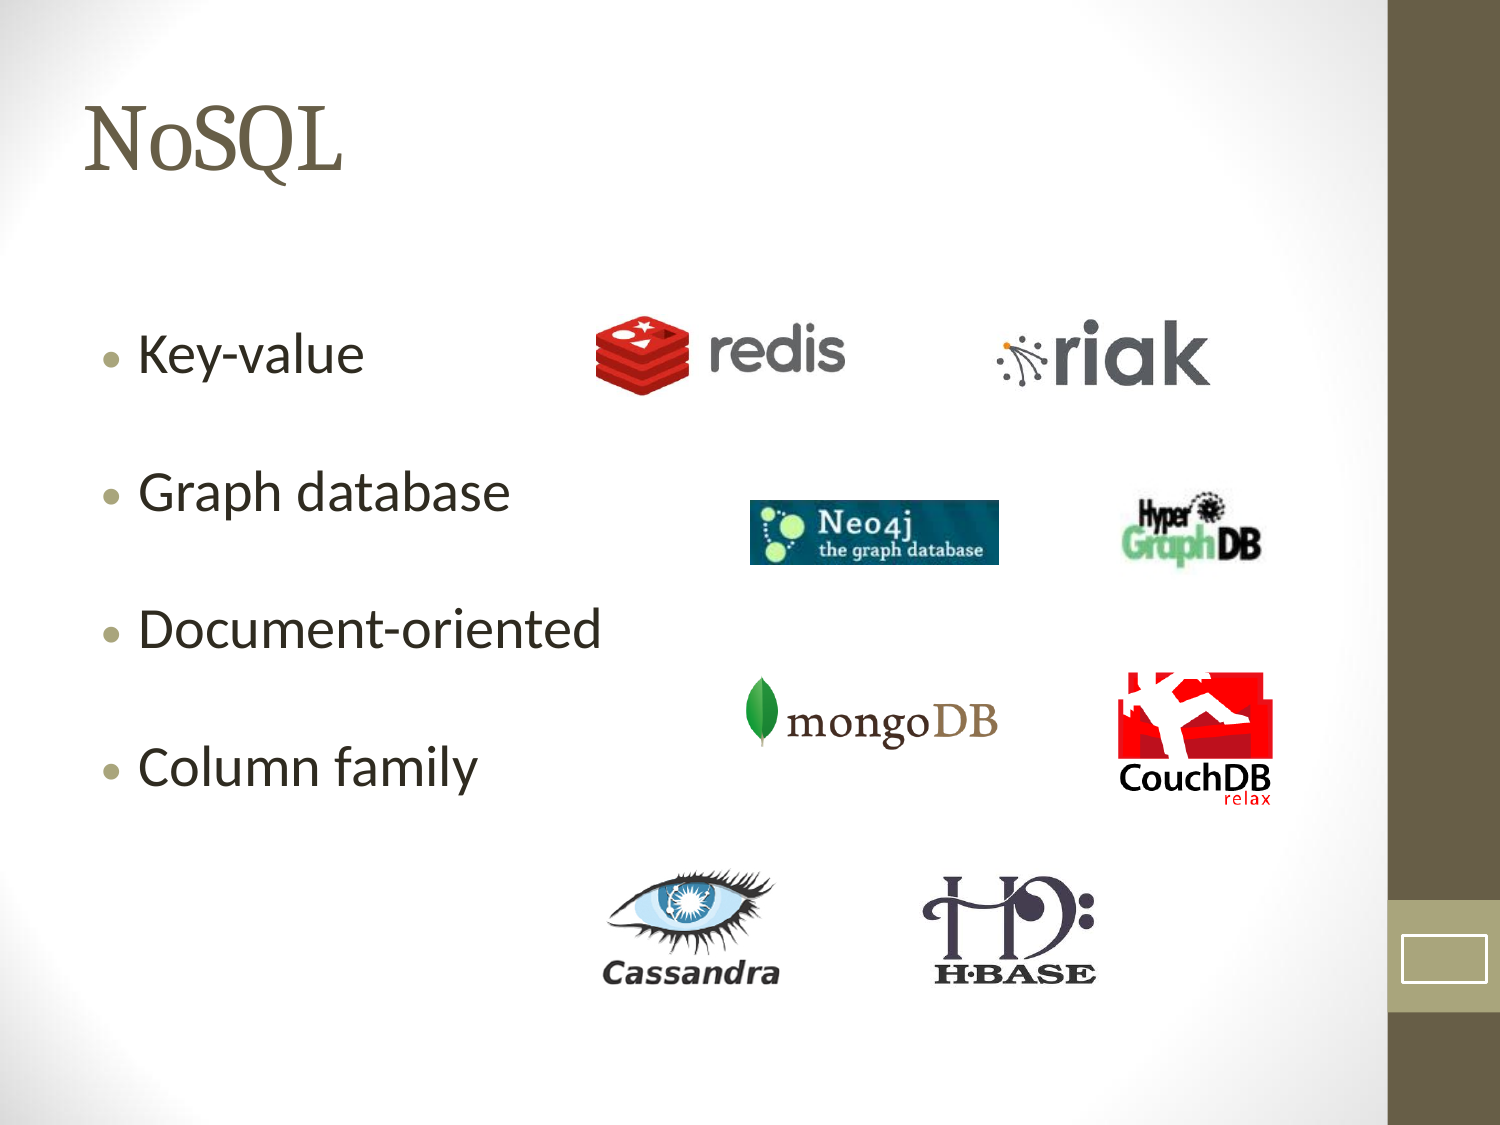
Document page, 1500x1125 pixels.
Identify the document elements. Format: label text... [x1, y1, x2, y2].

title NoSQL [74, 44, 1326, 234]
slide_number [1401, 934, 1488, 984]
picture [0, 0, 1387, 1125]
list Key-value Graph database Document-oriented Column family [74, 251, 676, 1006]
